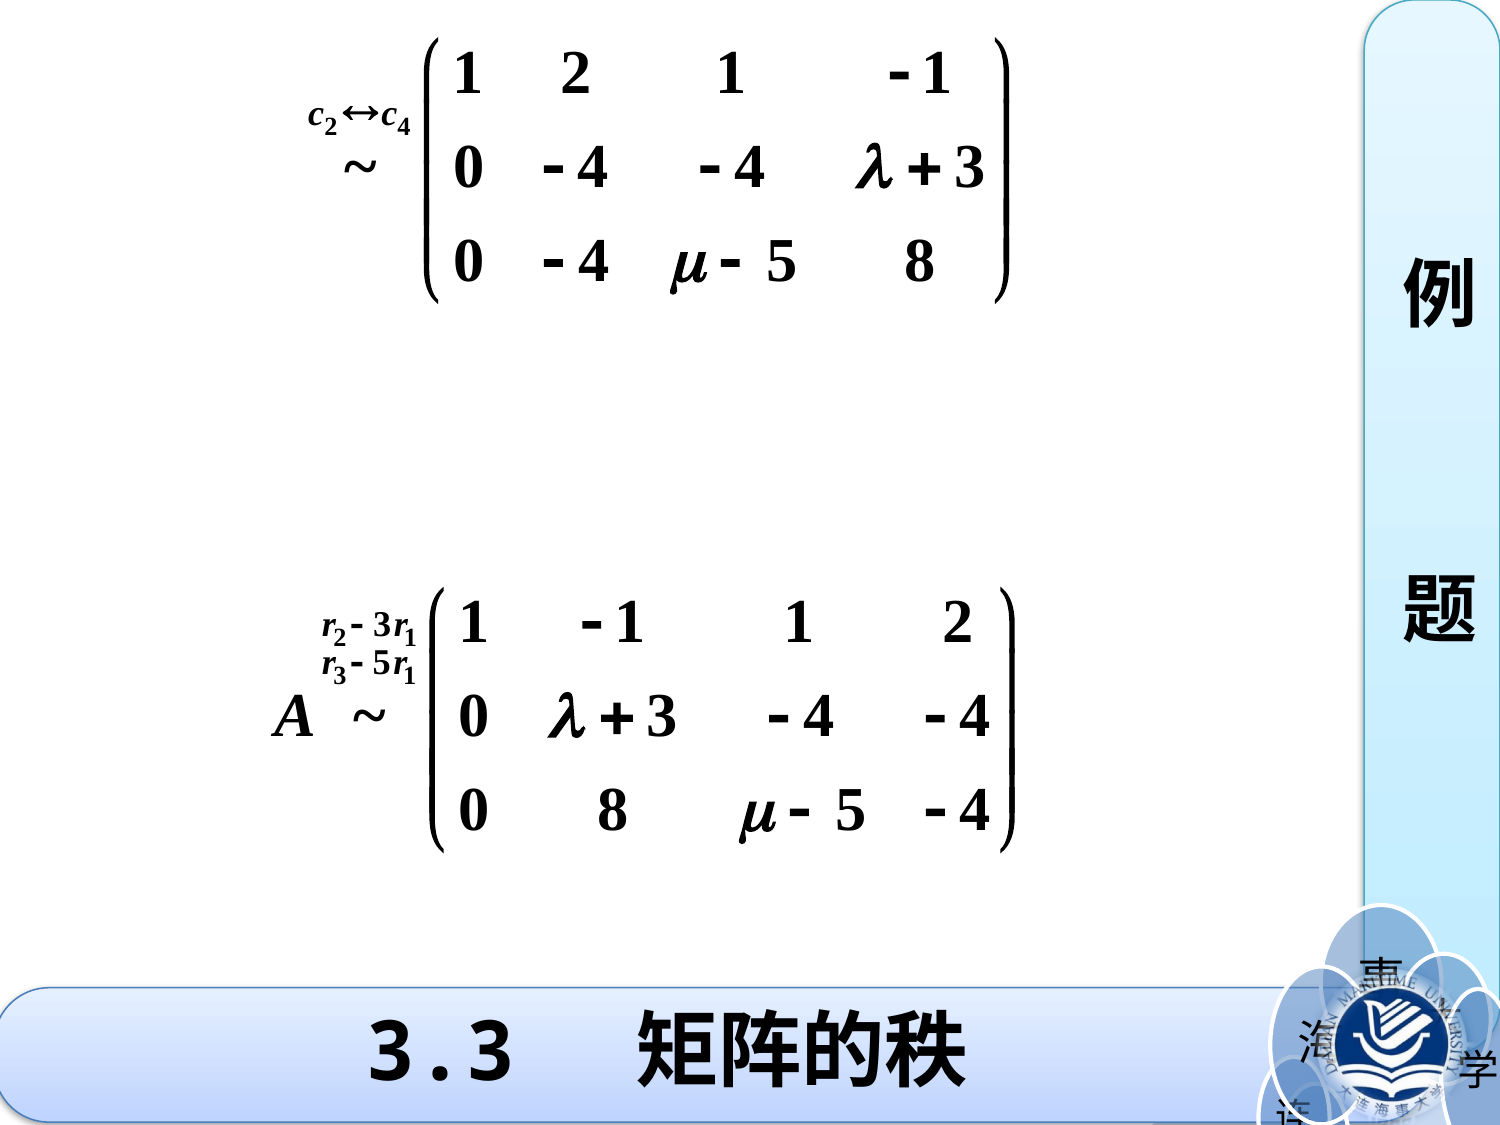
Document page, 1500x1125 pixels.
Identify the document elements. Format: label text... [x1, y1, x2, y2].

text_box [265, 584, 1025, 856]
subtitle 例 题 [1387, 28, 1471, 917]
title 3.3 矩阵的秩 [29, 999, 1305, 1094]
picture [1310, 960, 1481, 1114]
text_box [304, 34, 1020, 307]
